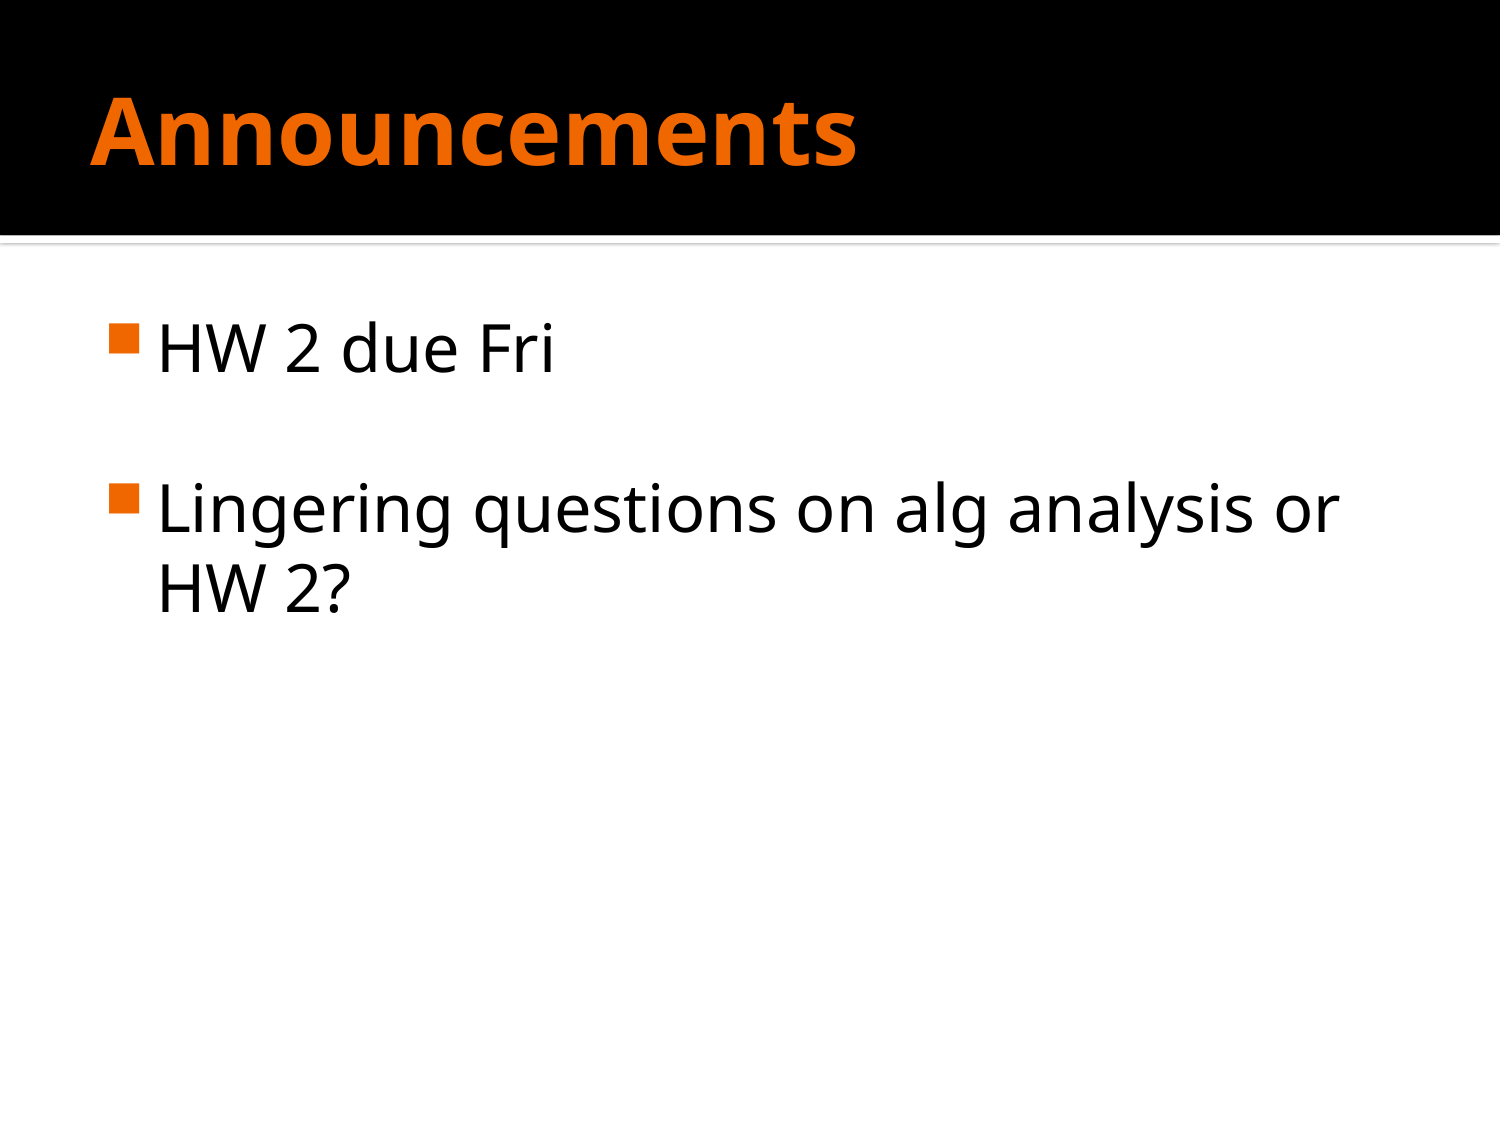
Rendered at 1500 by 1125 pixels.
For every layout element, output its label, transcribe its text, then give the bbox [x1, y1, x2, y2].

title Announcements [75, 25, 1425, 231]
list HW 2 due Fri Lingering questions on alg analysis or HW 2? [75, 291, 1425, 1050]
